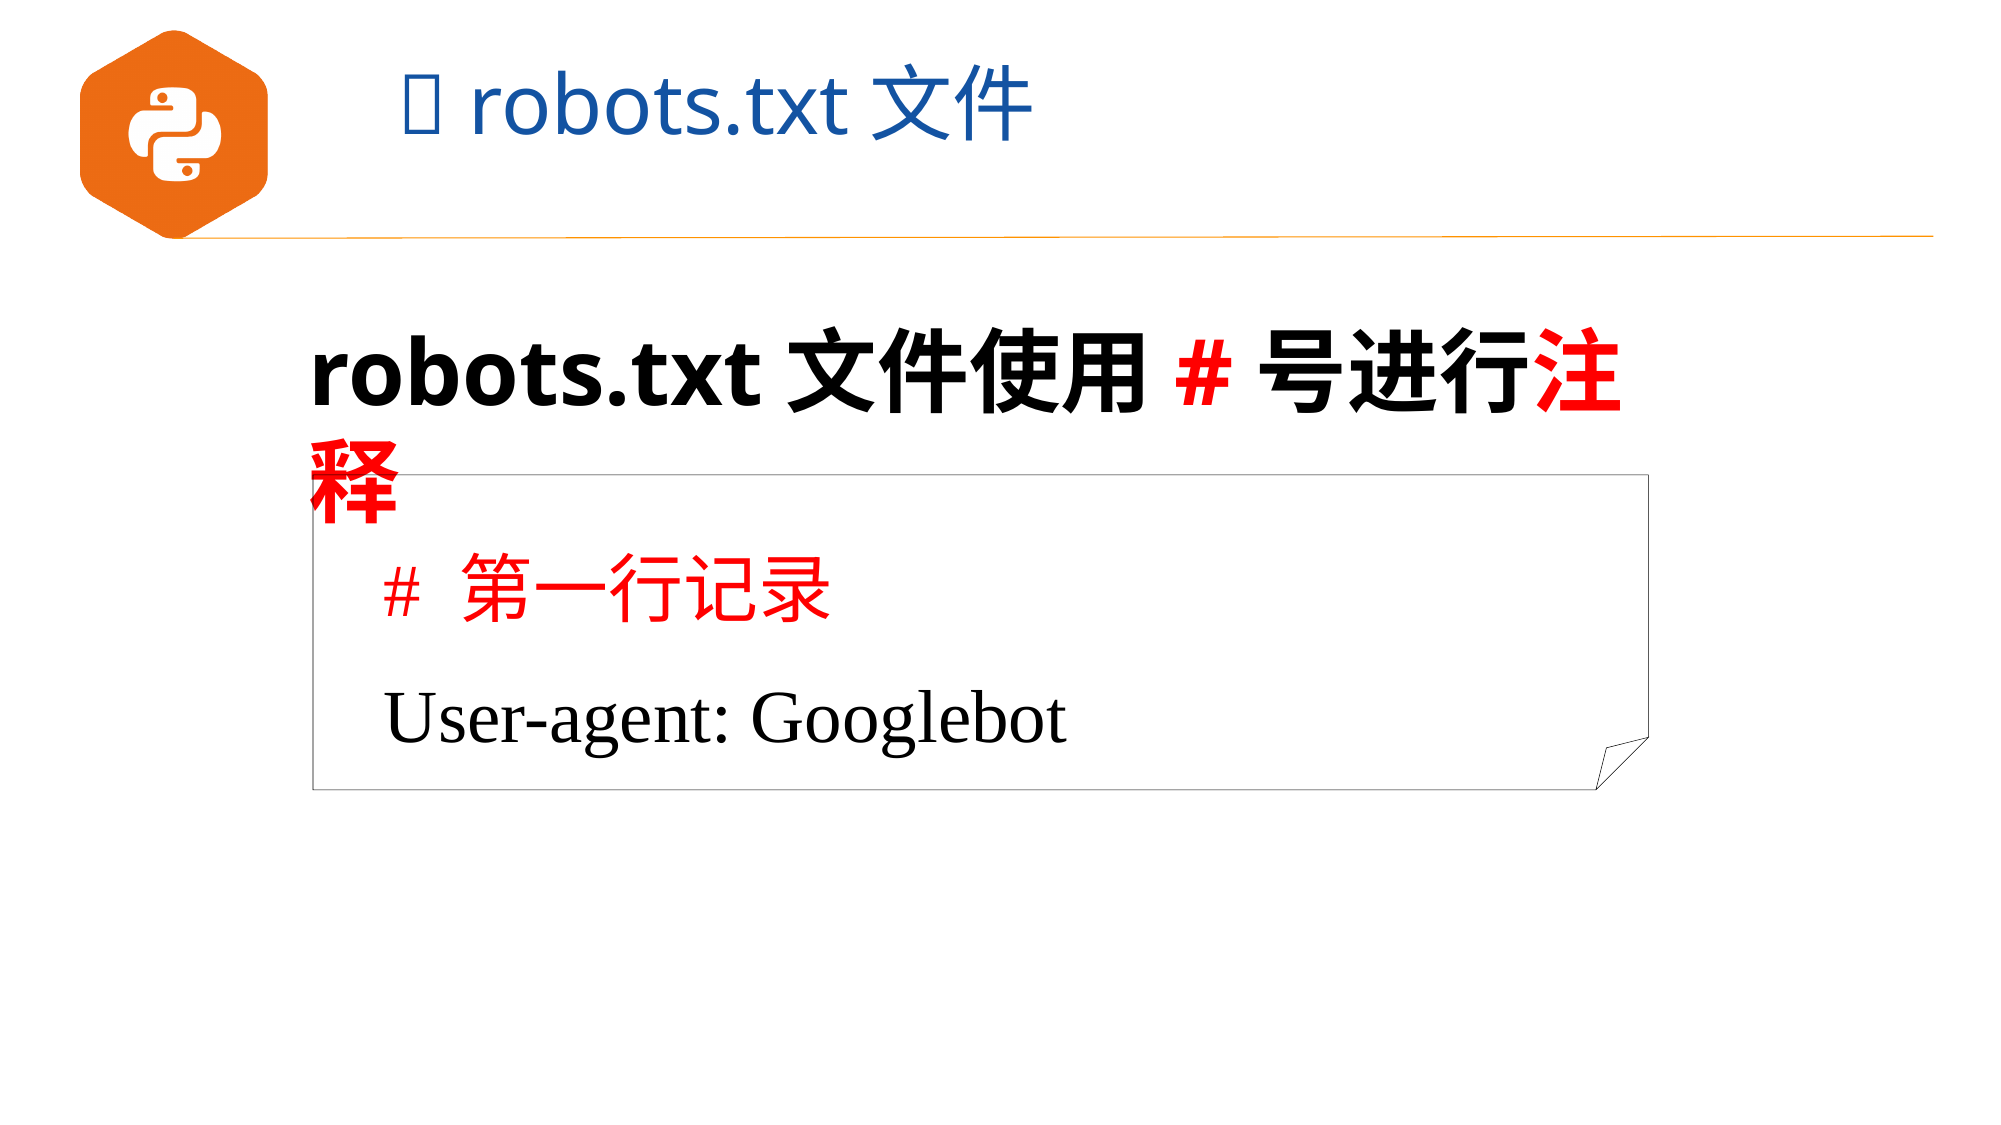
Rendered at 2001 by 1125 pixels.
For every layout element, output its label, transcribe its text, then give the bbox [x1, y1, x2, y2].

text_box  robots.txt文件 [382, 43, 1227, 159]
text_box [312, 474, 1649, 790]
text_box robots.txt文件使用#号进行注释 [293, 306, 1707, 541]
picture [80, 30, 268, 239]
